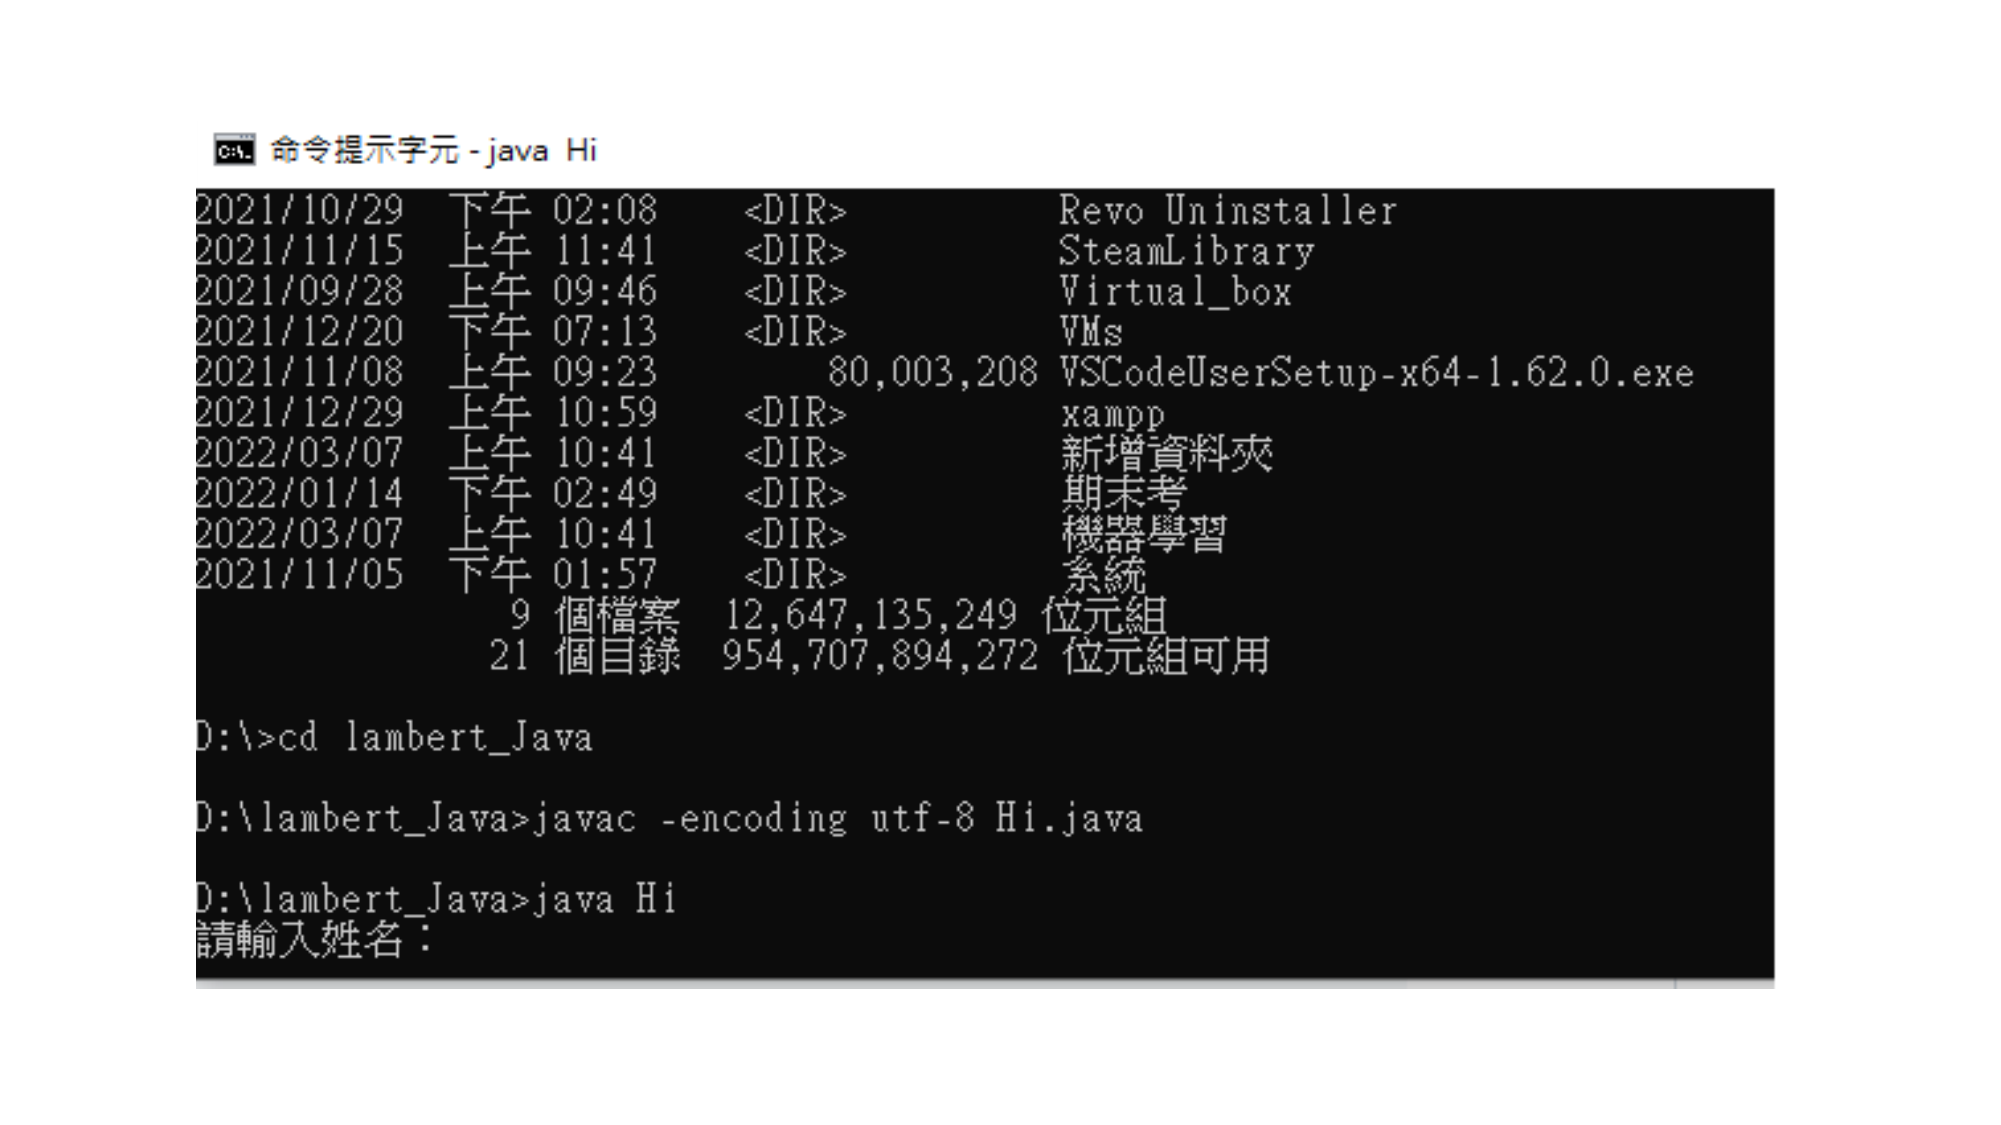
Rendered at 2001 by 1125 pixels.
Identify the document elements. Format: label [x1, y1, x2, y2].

list [196, 121, 1778, 989]
